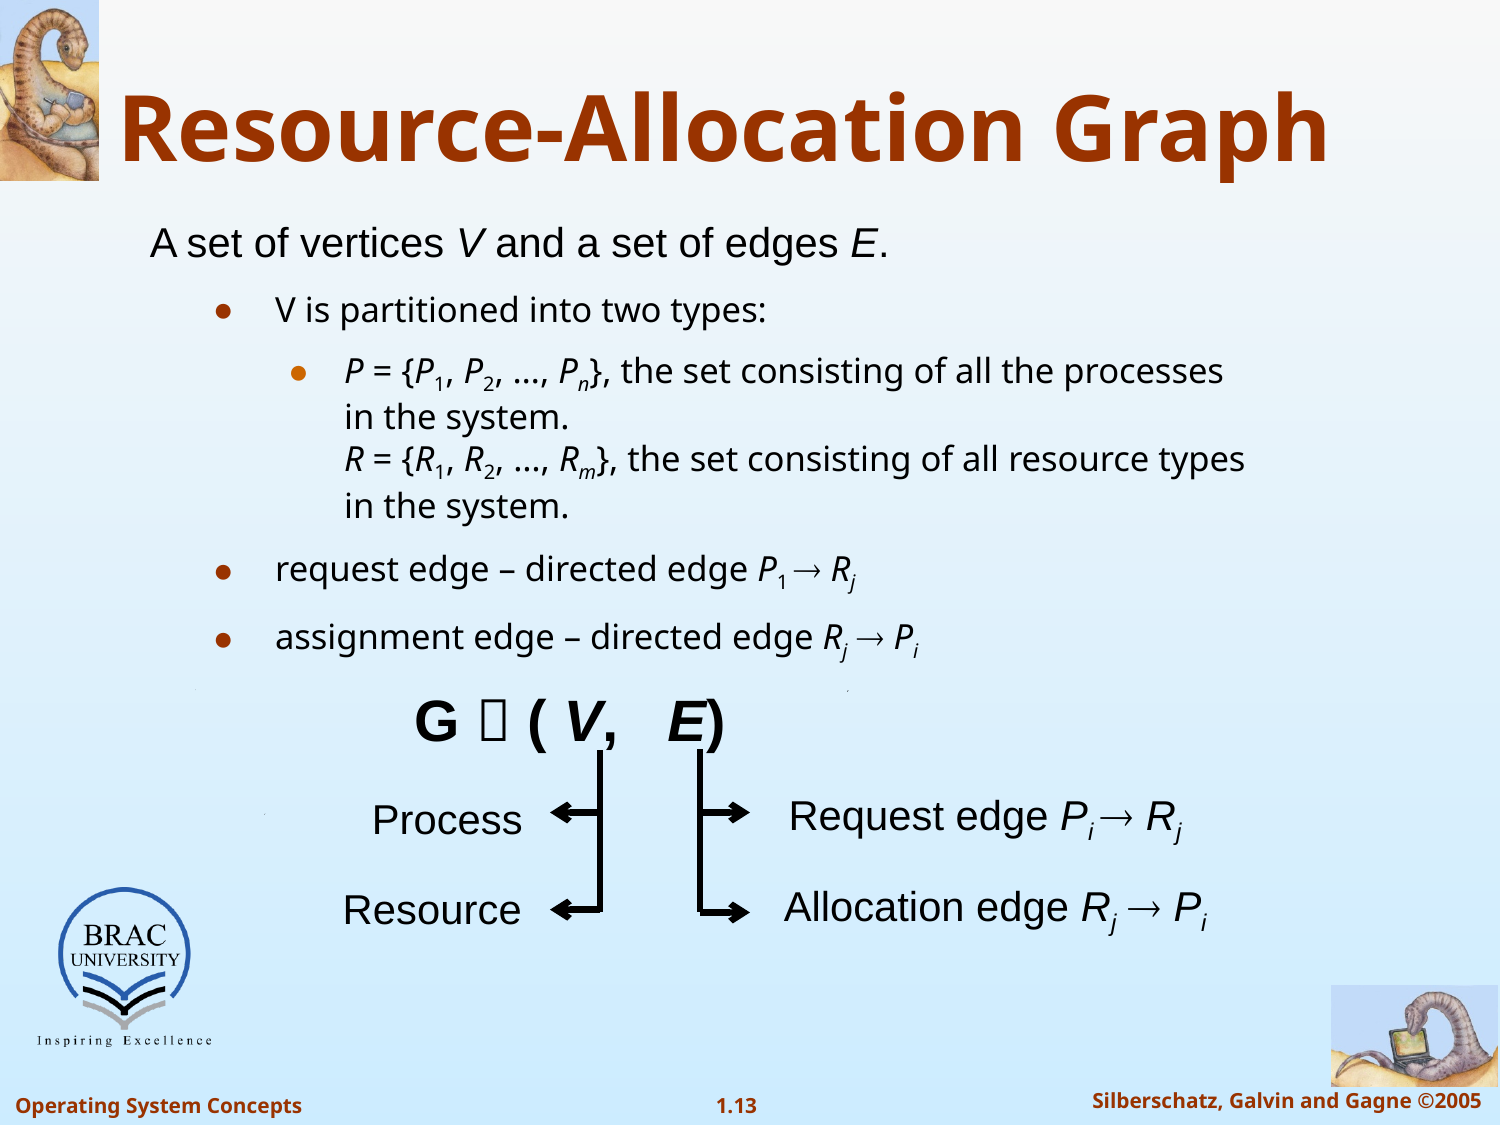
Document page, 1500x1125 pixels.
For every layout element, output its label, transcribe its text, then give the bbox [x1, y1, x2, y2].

text_box G  ( V, E) [400, 675, 741, 761]
picture [1331, 985, 1498, 1087]
list V is partitioned into two types: P = {P1, P2, …, Pn}, the set consisting of all the processes in the system. R = {R1, R2, …, Rm}, the set consisting of all resource types in the system. request edge – directed edge P1  Rj assignment edge – directed edge Rj  Pi [191, 280, 1272, 671]
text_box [326, 749, 601, 942]
picture [37, 887, 211, 1047]
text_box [699, 749, 1229, 941]
text_box A set of vertices V and a set of edges E. [135, 208, 905, 274]
title Resource-Allocation Graph [87, 37, 1363, 188]
picture [0, 0, 99, 181]
